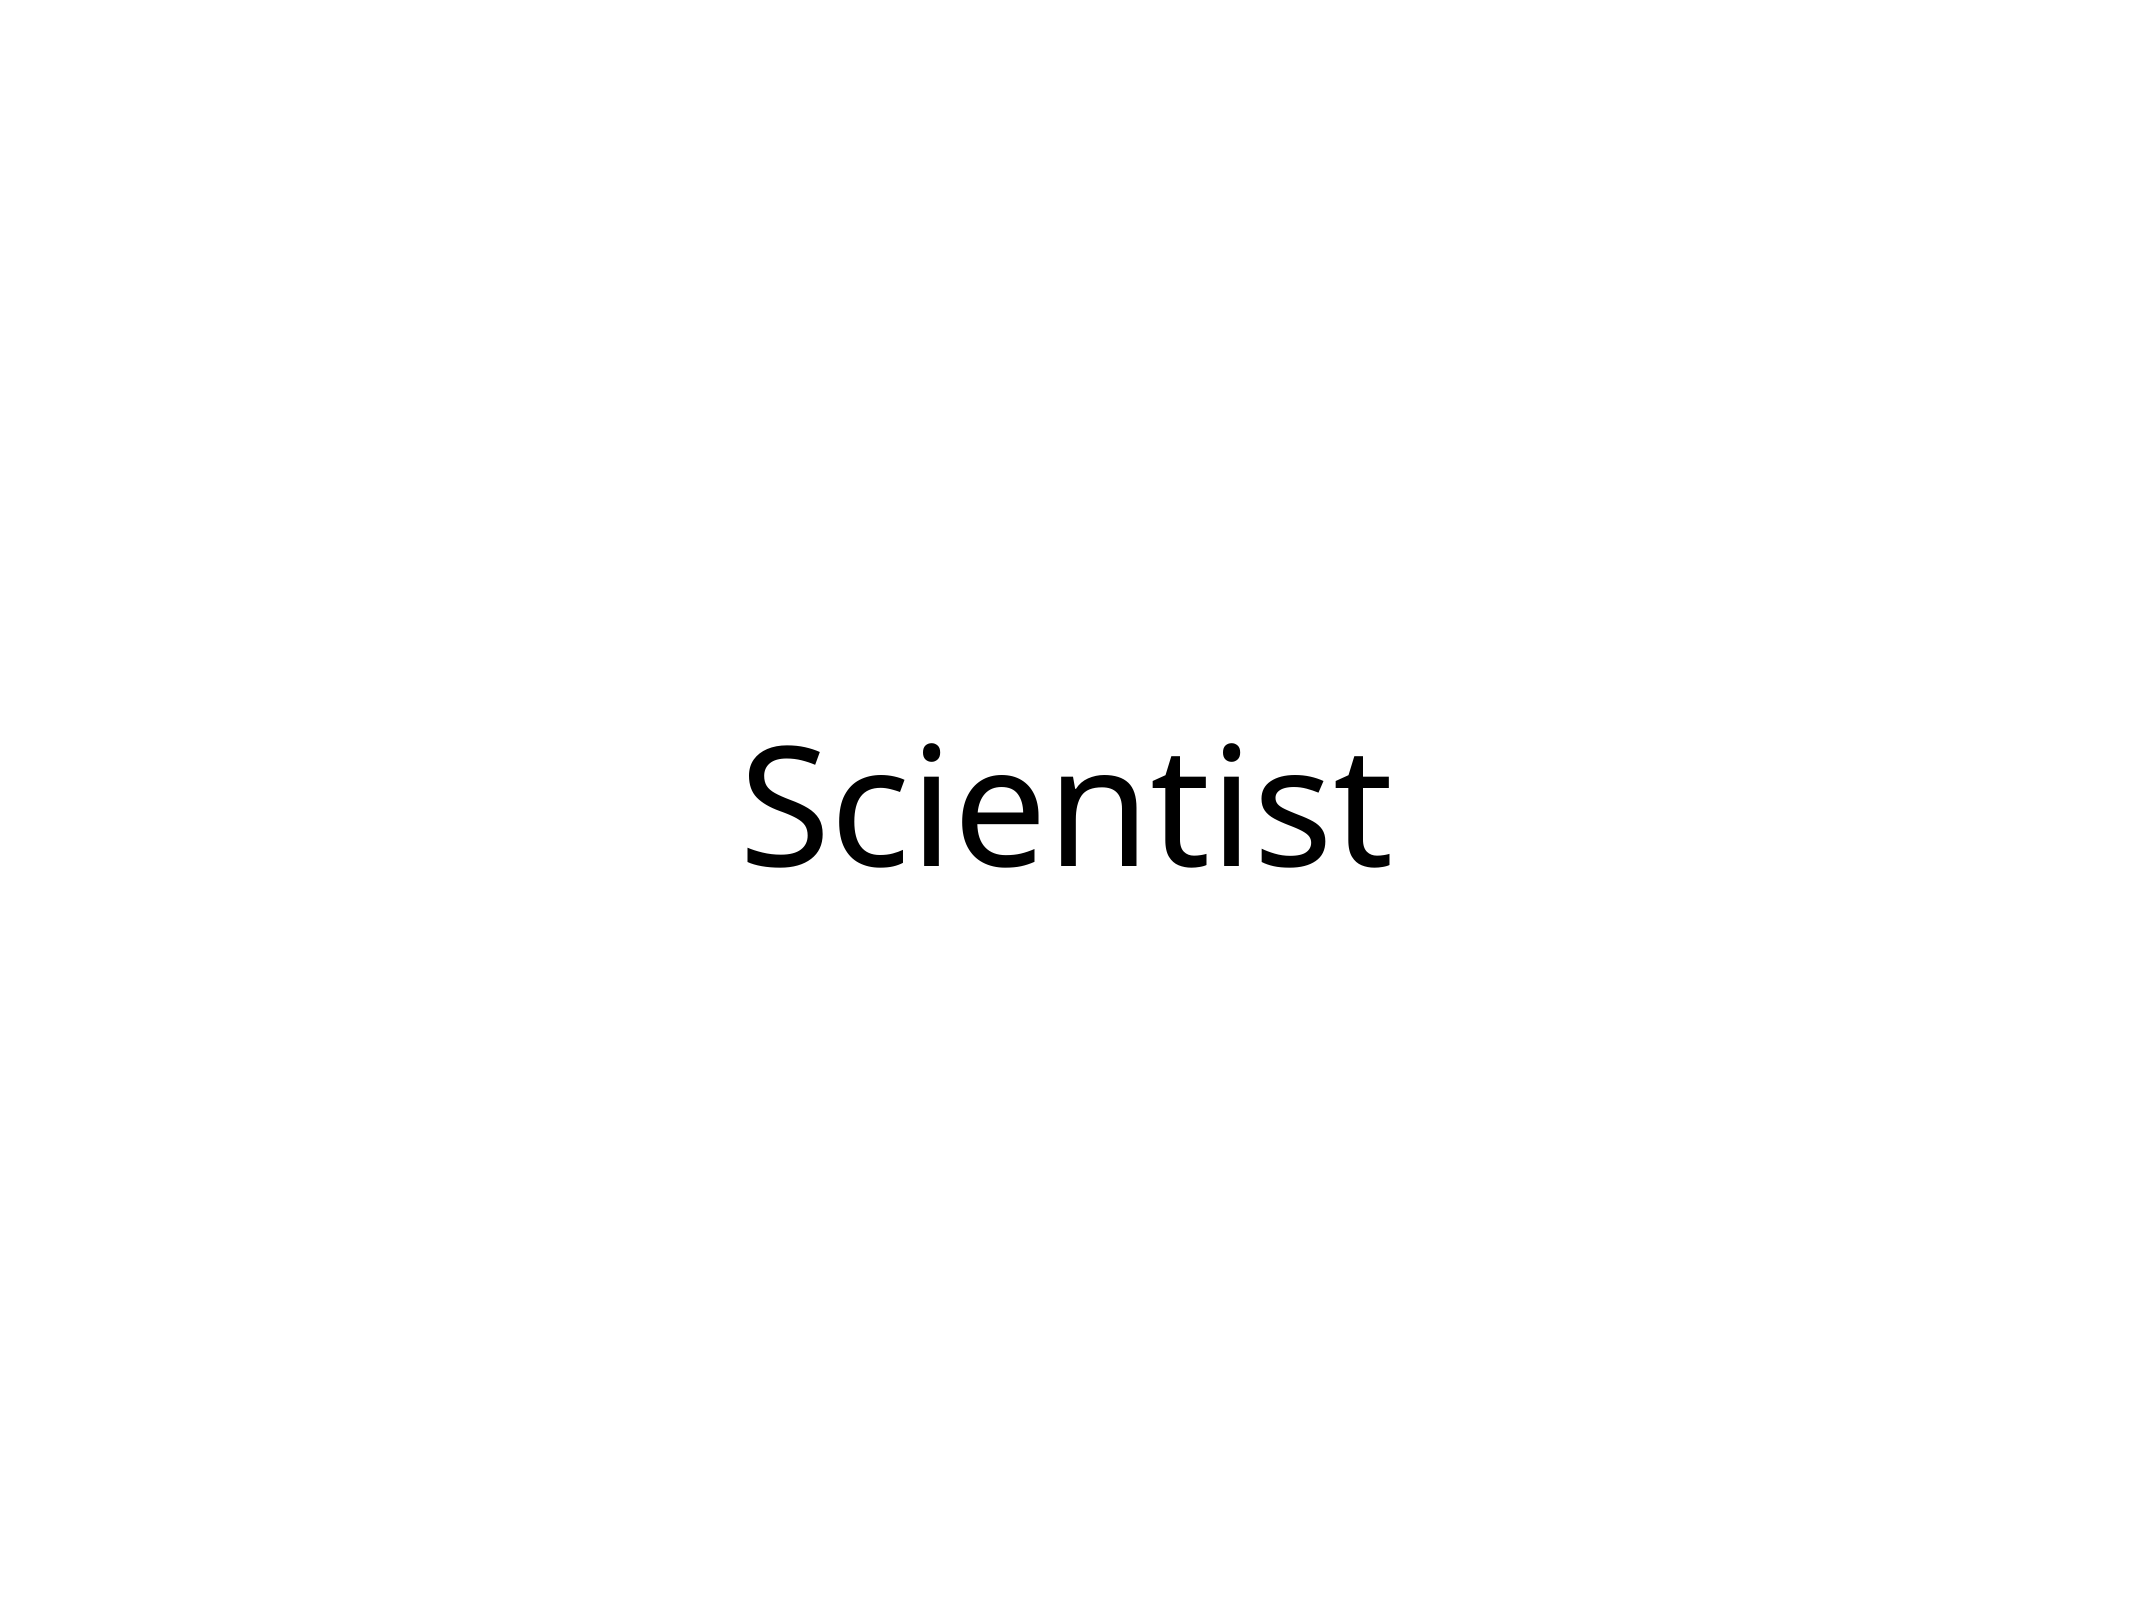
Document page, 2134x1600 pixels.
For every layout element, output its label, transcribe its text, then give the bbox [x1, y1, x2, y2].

title Scientist [207, 528, 1926, 1072]
